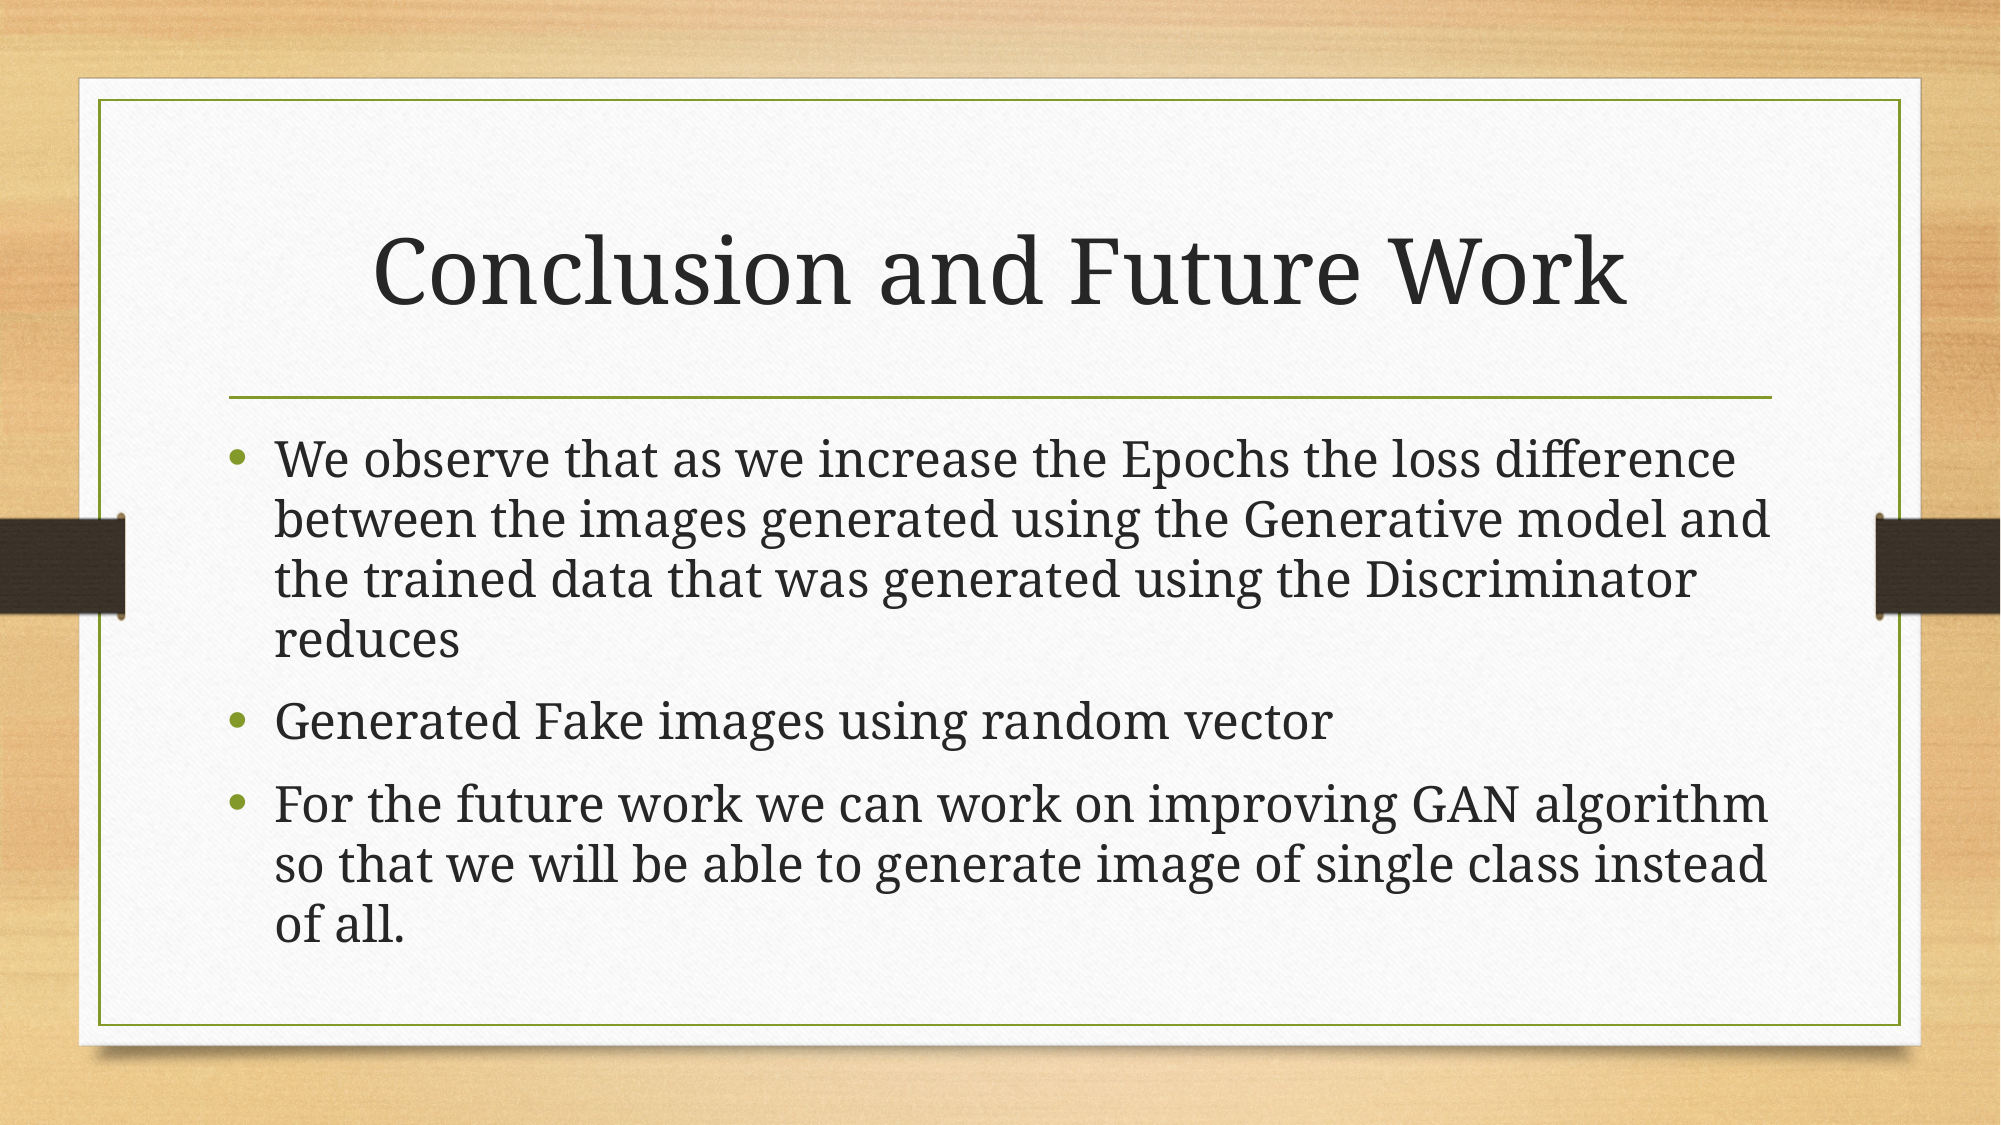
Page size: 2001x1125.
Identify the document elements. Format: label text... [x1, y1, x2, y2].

list We observe that as we increase the Epochs the loss difference between the images generated using the Generative model and the trained data that was generated using the Discriminator reduces Generated Fake images using random vector For the future work we can work on improving GAN algorithm so that we will be able to generate image of single class instead of all. [212, 419, 1788, 964]
picture [0, 0, 2001, 1125]
title Conclusion and Future Work [212, 161, 1788, 375]
